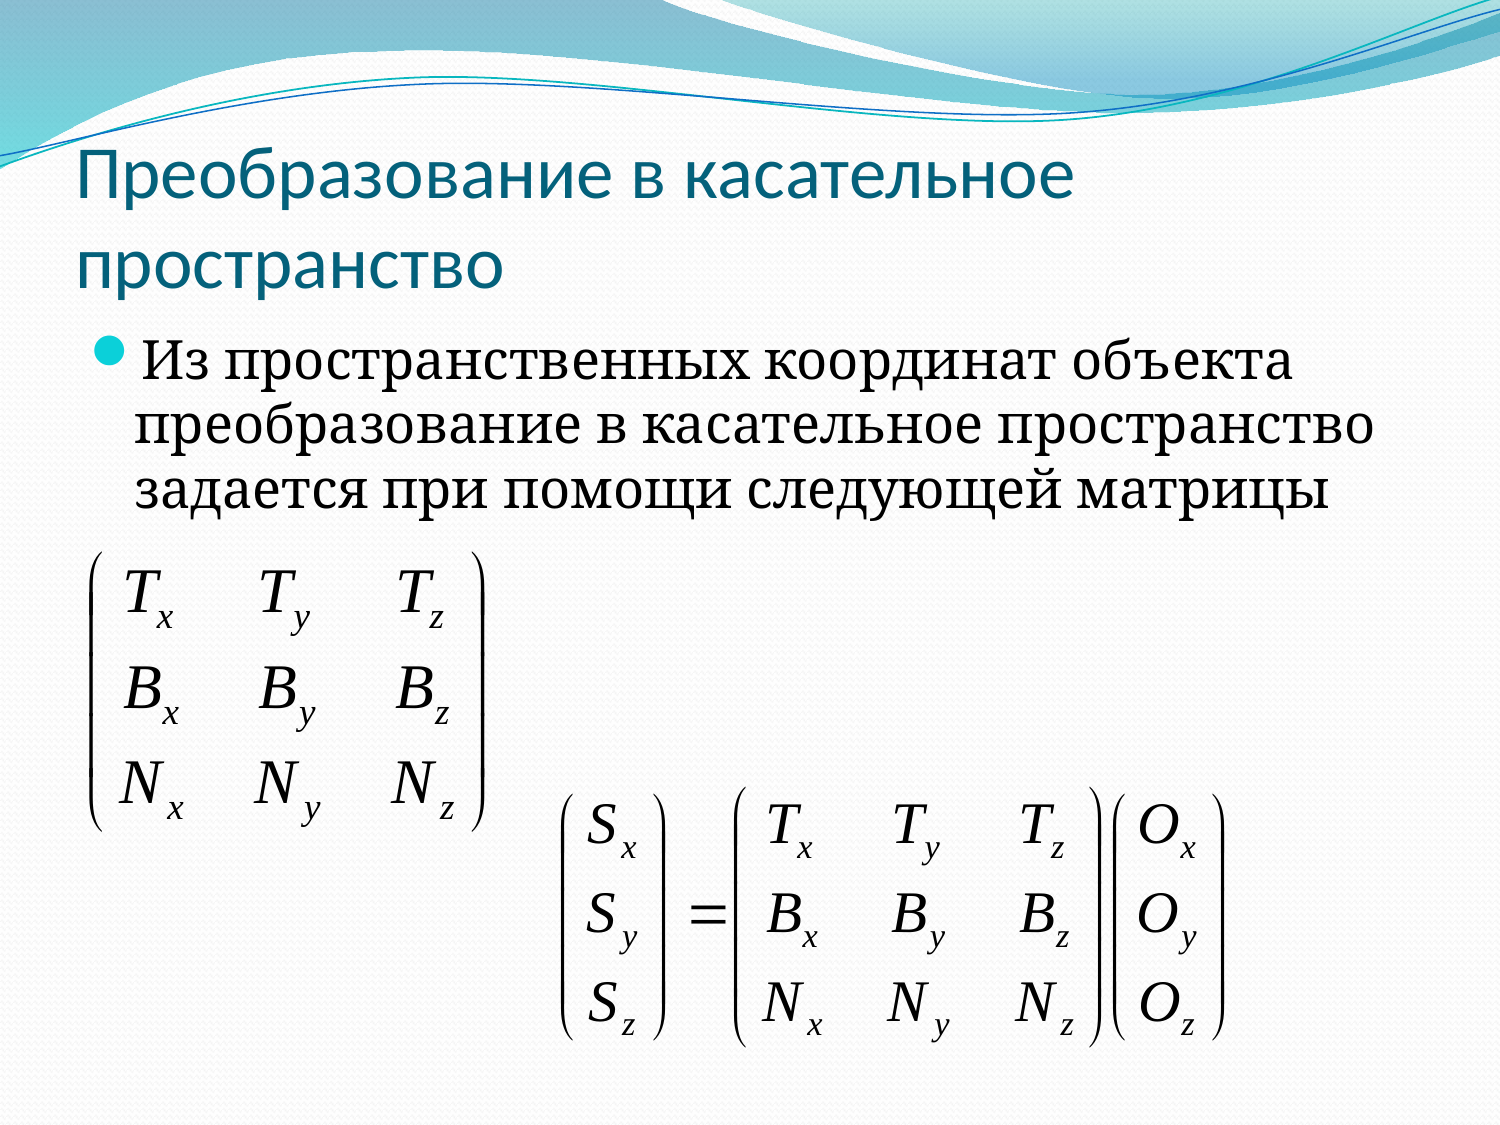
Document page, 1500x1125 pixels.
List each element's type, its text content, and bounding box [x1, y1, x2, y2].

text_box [548, 774, 1243, 1061]
list Из пространственных координат объекта преобразование в касательное пространство задается при помощи следующей матрицы [75, 317, 1425, 563]
title Преобразование в касательное пространство [75, 115, 1425, 304]
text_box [76, 538, 506, 847]
